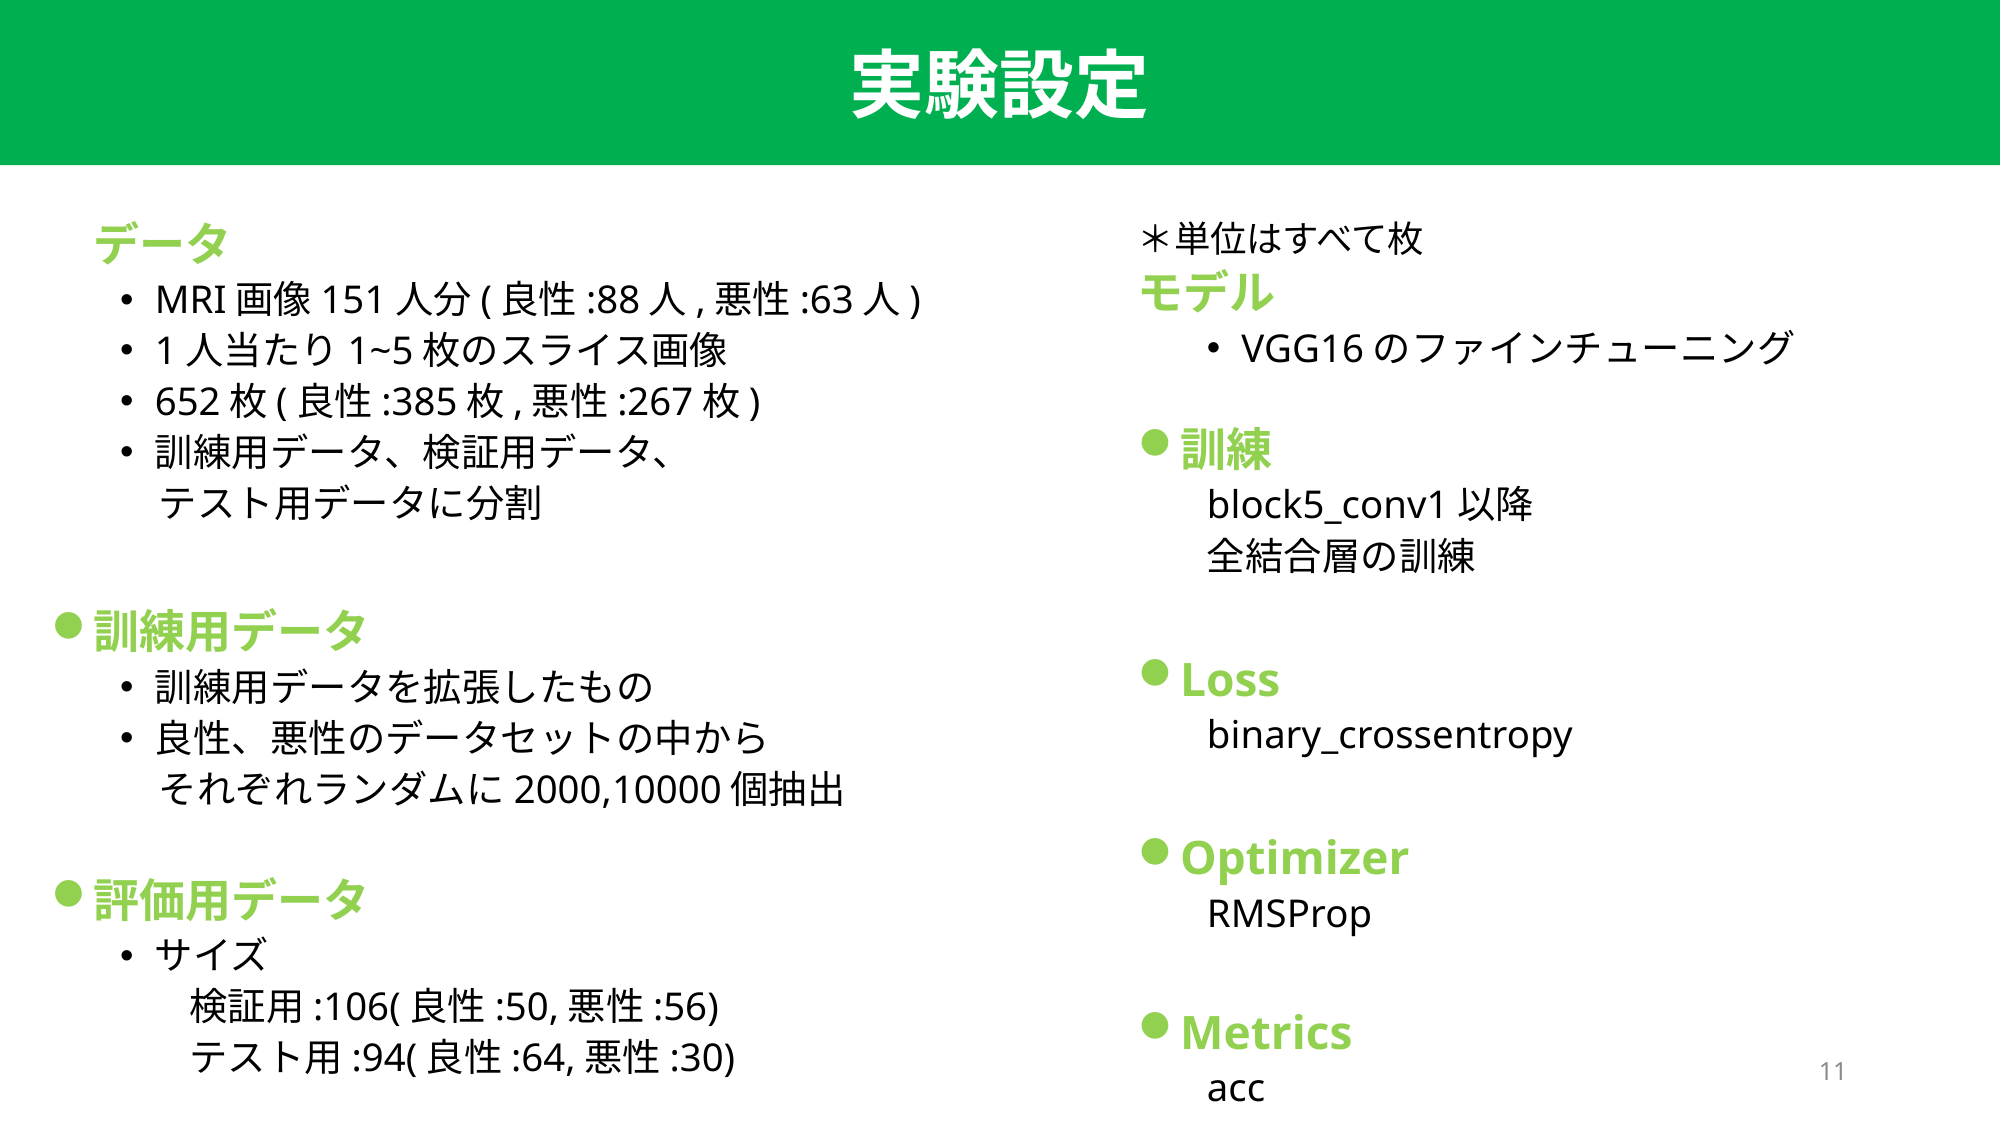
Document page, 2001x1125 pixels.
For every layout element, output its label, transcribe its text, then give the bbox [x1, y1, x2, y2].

text_box 実験設定 [0, 0, 2000, 166]
slide_number 11 [1412, 1042, 1863, 1103]
list データ MRI画像151人分(良性:88人,悪性:63人) 1人当たり1~5枚のスライス画像 652枚(良性:385枚,悪性:267枚) 訓練用データ、検証用データ、 テスト用データに分割 訓練用データ 訓練用データを拡張したもの 良性、悪性のデータセットの中から それぞれランダムに2000,10000個抽出 評価用データ サイズ 検証用:106(良性:50,悪性:56) テスト用:94(良性:64,悪性:30) ＊単位はすべて枚 モデル VGG16のファインチューニング 訓練 block5_conv1以降 全結合層の訓練 Loss binary_crossentropy Optimizer RMSProp Metrics acc [36, 213, 1964, 1125]
